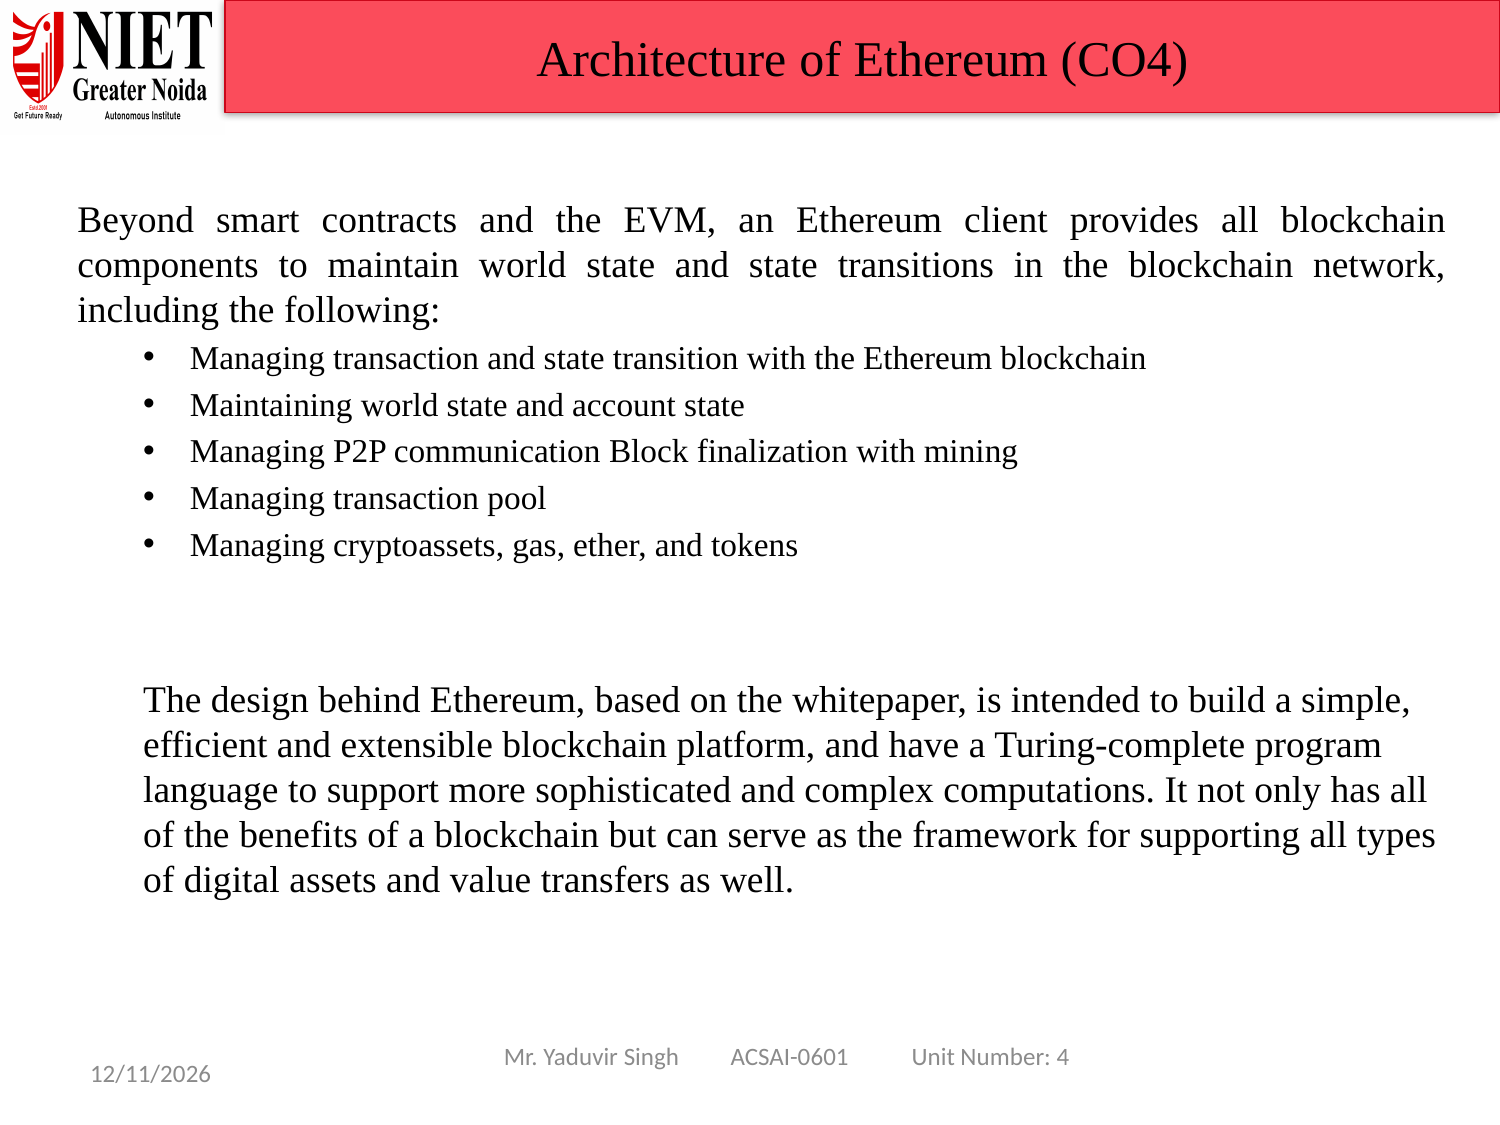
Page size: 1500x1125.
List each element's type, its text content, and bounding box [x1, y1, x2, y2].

list Beyond smart contracts and the EVM, an Ethereum client provides all blockchain components to maintain world state and state transitions in the blockchain network, including the following: Managing transaction and state transition with the Ethereum blockchain Maintaining world state and account state Managing P2P communication Block finalization with mining Managing transaction pool Managing cryptoassets, gas, ether, and tokens The design behind Ethereum, based on the whitepaper, is intended to build a simple, efficient and extensible blockchain platform, and have a Turing-complete program language to support more sophisticated and complex computations. It not only has all of the benefits of a blockchain but can serve as the framework for supporting all types of digital assets and value transfers as well. diagram: [62, 187, 1463, 1022]
footer Mr. Yaduvir Singh ACSAI-0601 Unit Number: 4 [375, 1025, 1200, 1085]
picture [0, 0, 225, 135]
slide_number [75, 1042, 425, 1103]
text_box Architecture of Ethereum (CO4) [224, 0, 1500, 113]
